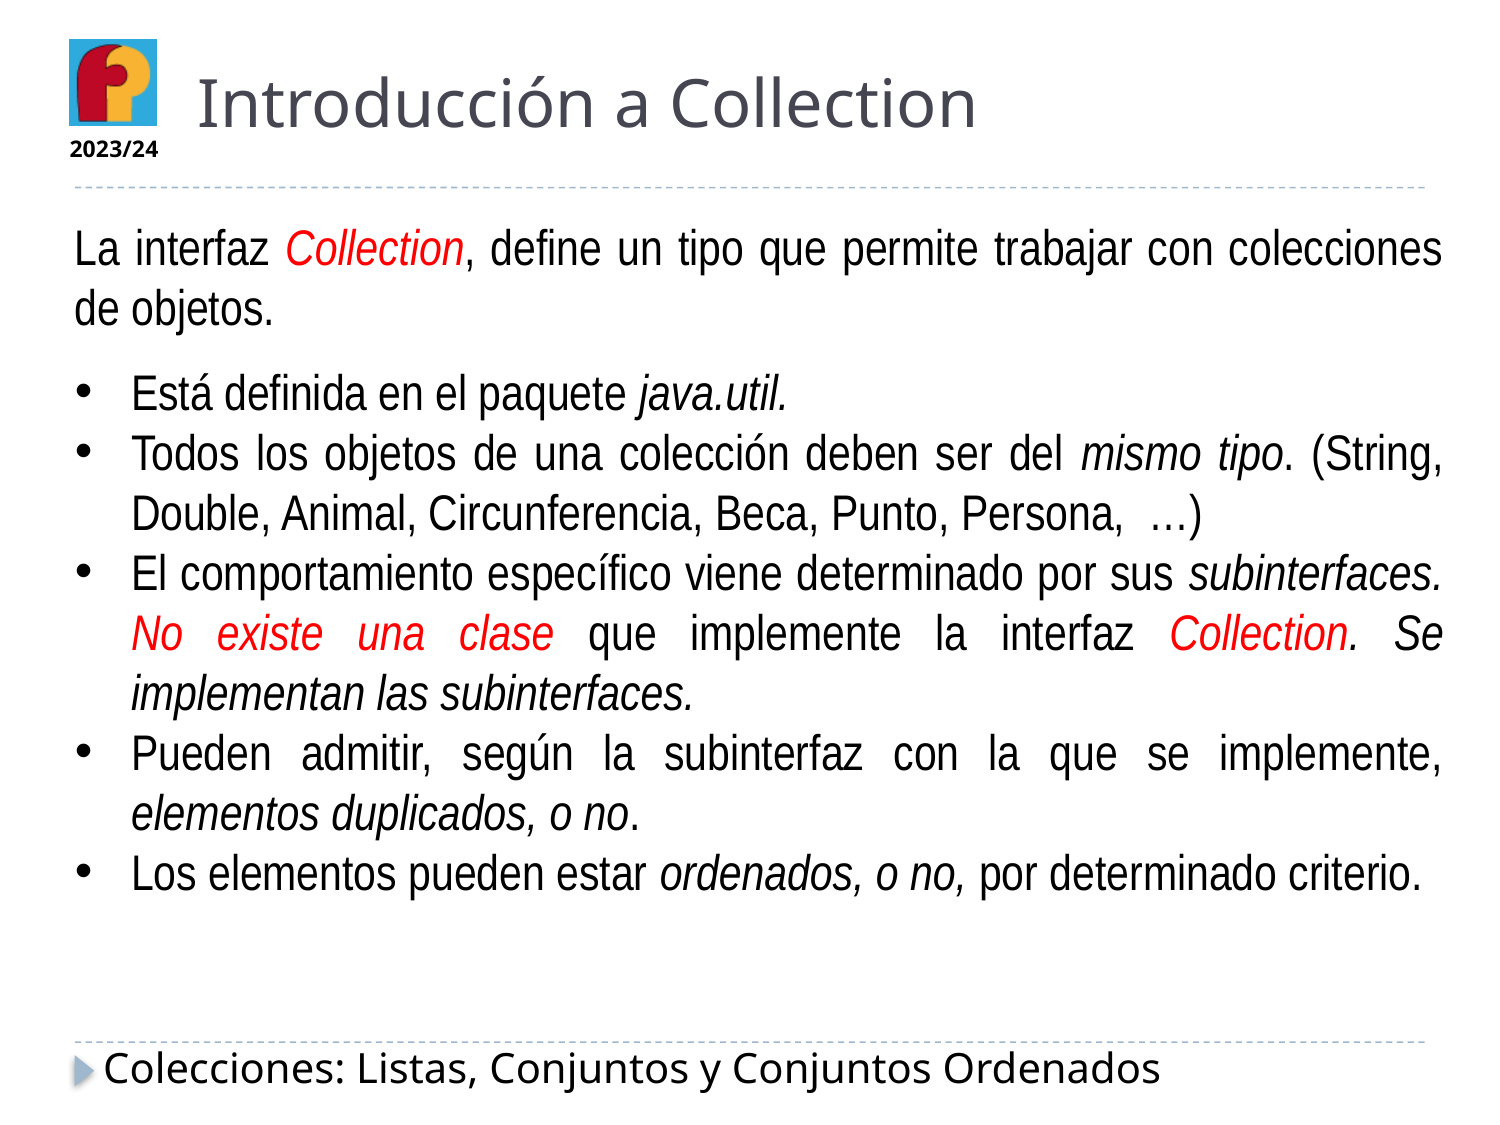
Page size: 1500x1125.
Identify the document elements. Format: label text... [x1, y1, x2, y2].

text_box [56, 38, 172, 171]
title Introducción a Collection [183, 45, 1414, 148]
text_box La interfaz Collection, define un tipo que permite trabajar con colecciones de objetos. Está definida en el paquete java.util. Todos los objetos de una colección deben ser del mismo tipo. (String, Double, Animal, Circunferencia, Beca, Punto, Persona, …) El comportamiento específico viene determinado por sus subinterfaces. No existe una clase que implemente la interfaz Collection. Se implementan las subinterfaces. Pueden admitir, según la subinterfaz con la que se implemente, elementos duplicados, o no. Los elementos pueden estar ordenados, o no, por determinado criterio. [60, 208, 1459, 908]
